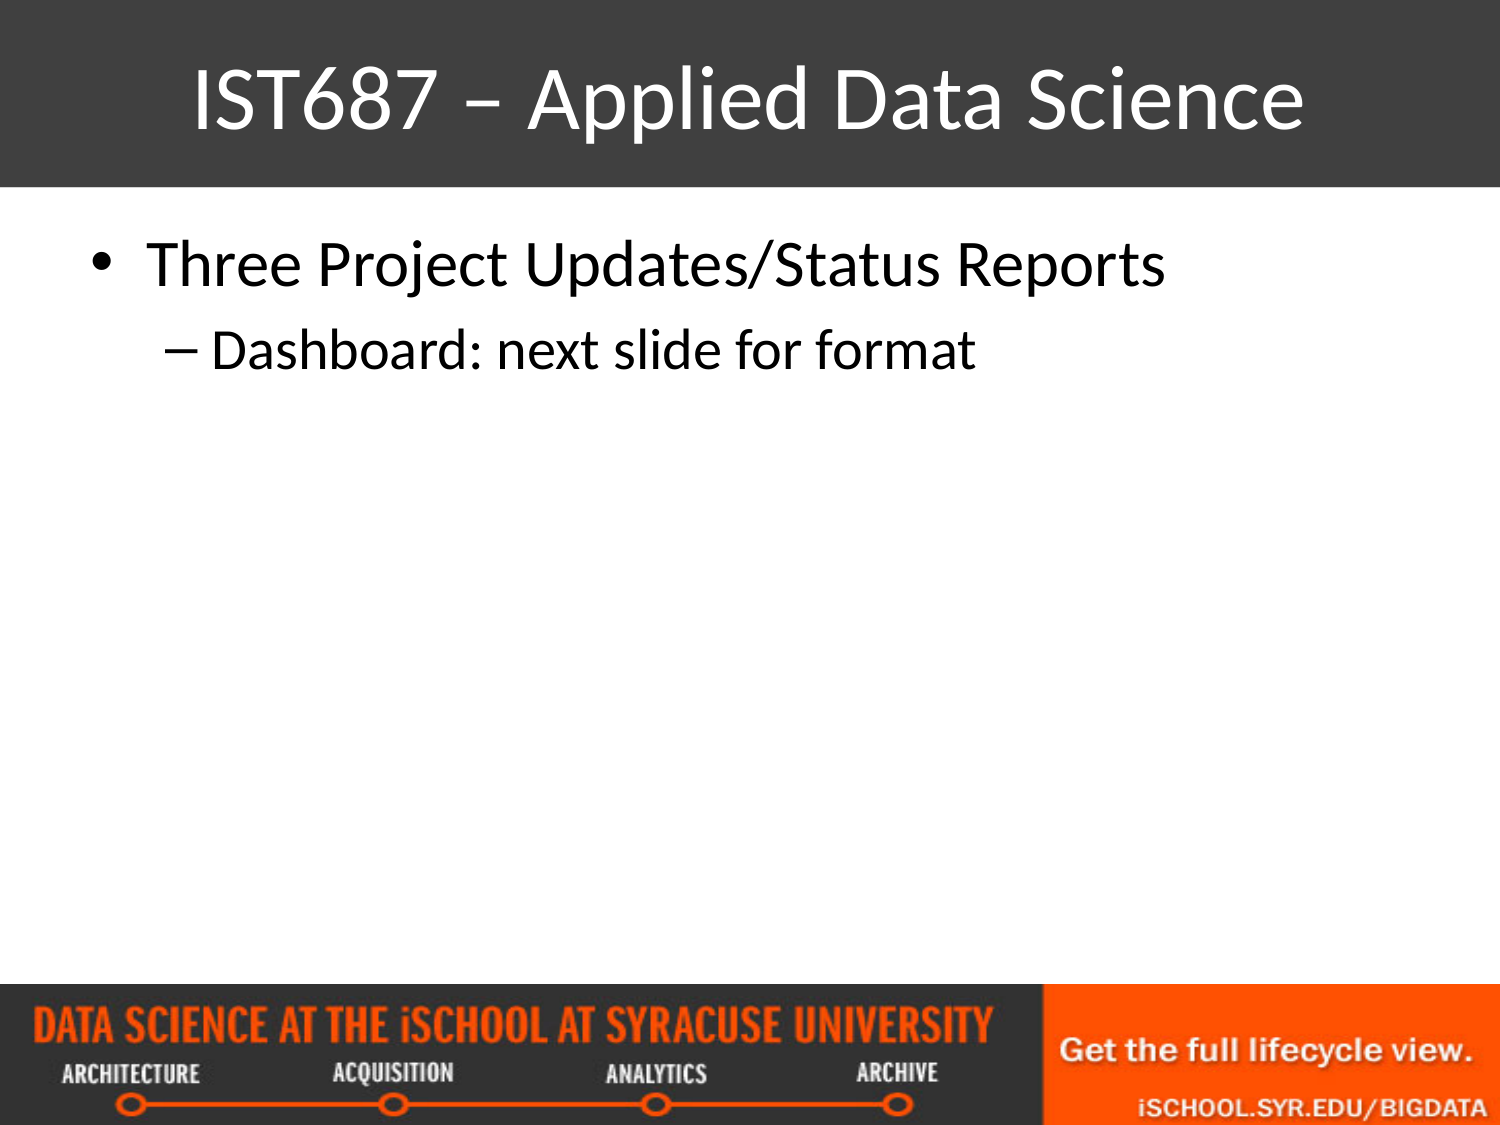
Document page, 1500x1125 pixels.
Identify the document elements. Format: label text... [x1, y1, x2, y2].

title IST687 – Applied Data Science [0, 0, 1500, 188]
picture [0, 984, 1500, 1125]
list Three Project Updates/Status Reports Dashboard: next slide for format [75, 212, 1425, 955]
